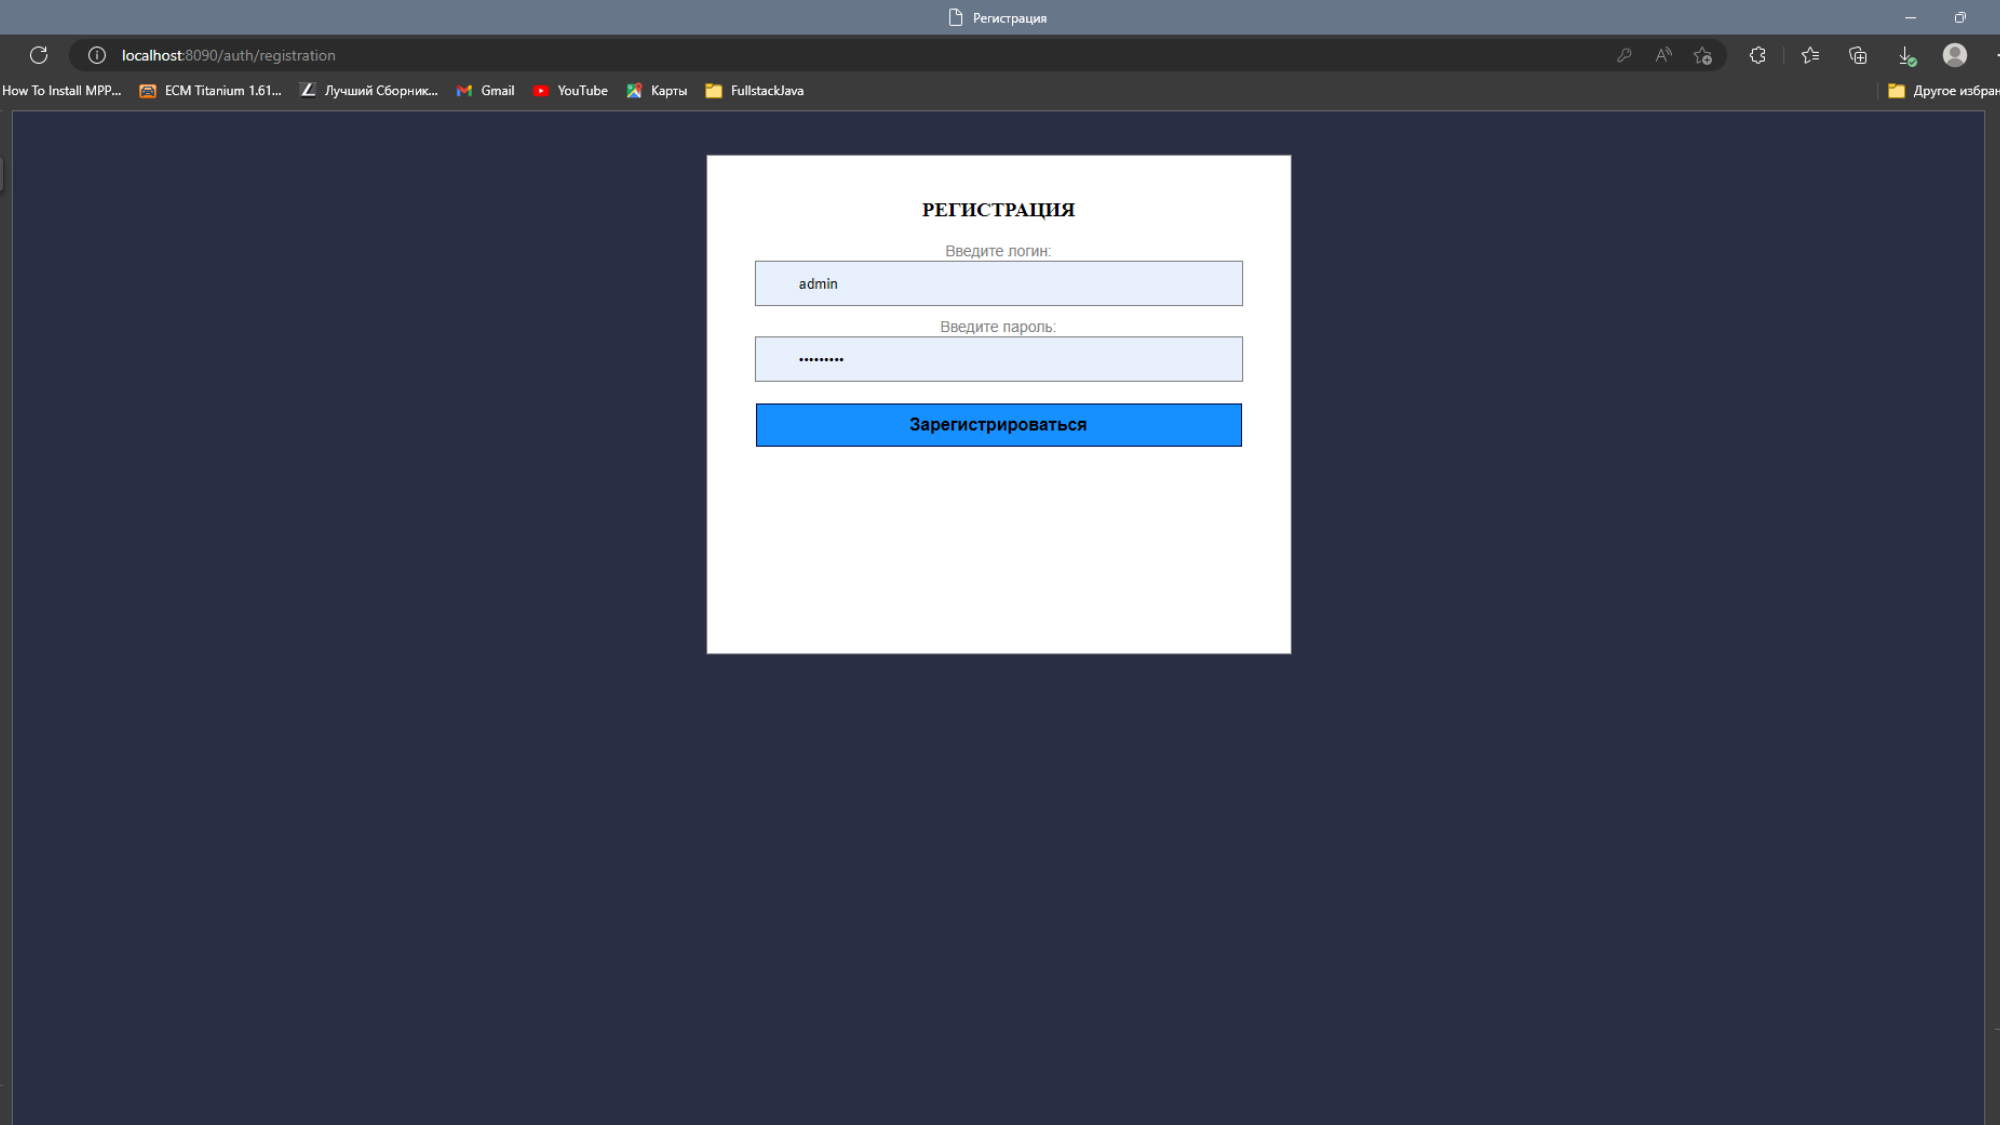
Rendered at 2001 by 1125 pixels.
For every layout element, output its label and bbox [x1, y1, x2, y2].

list [0, 0, 2000, 1125]
